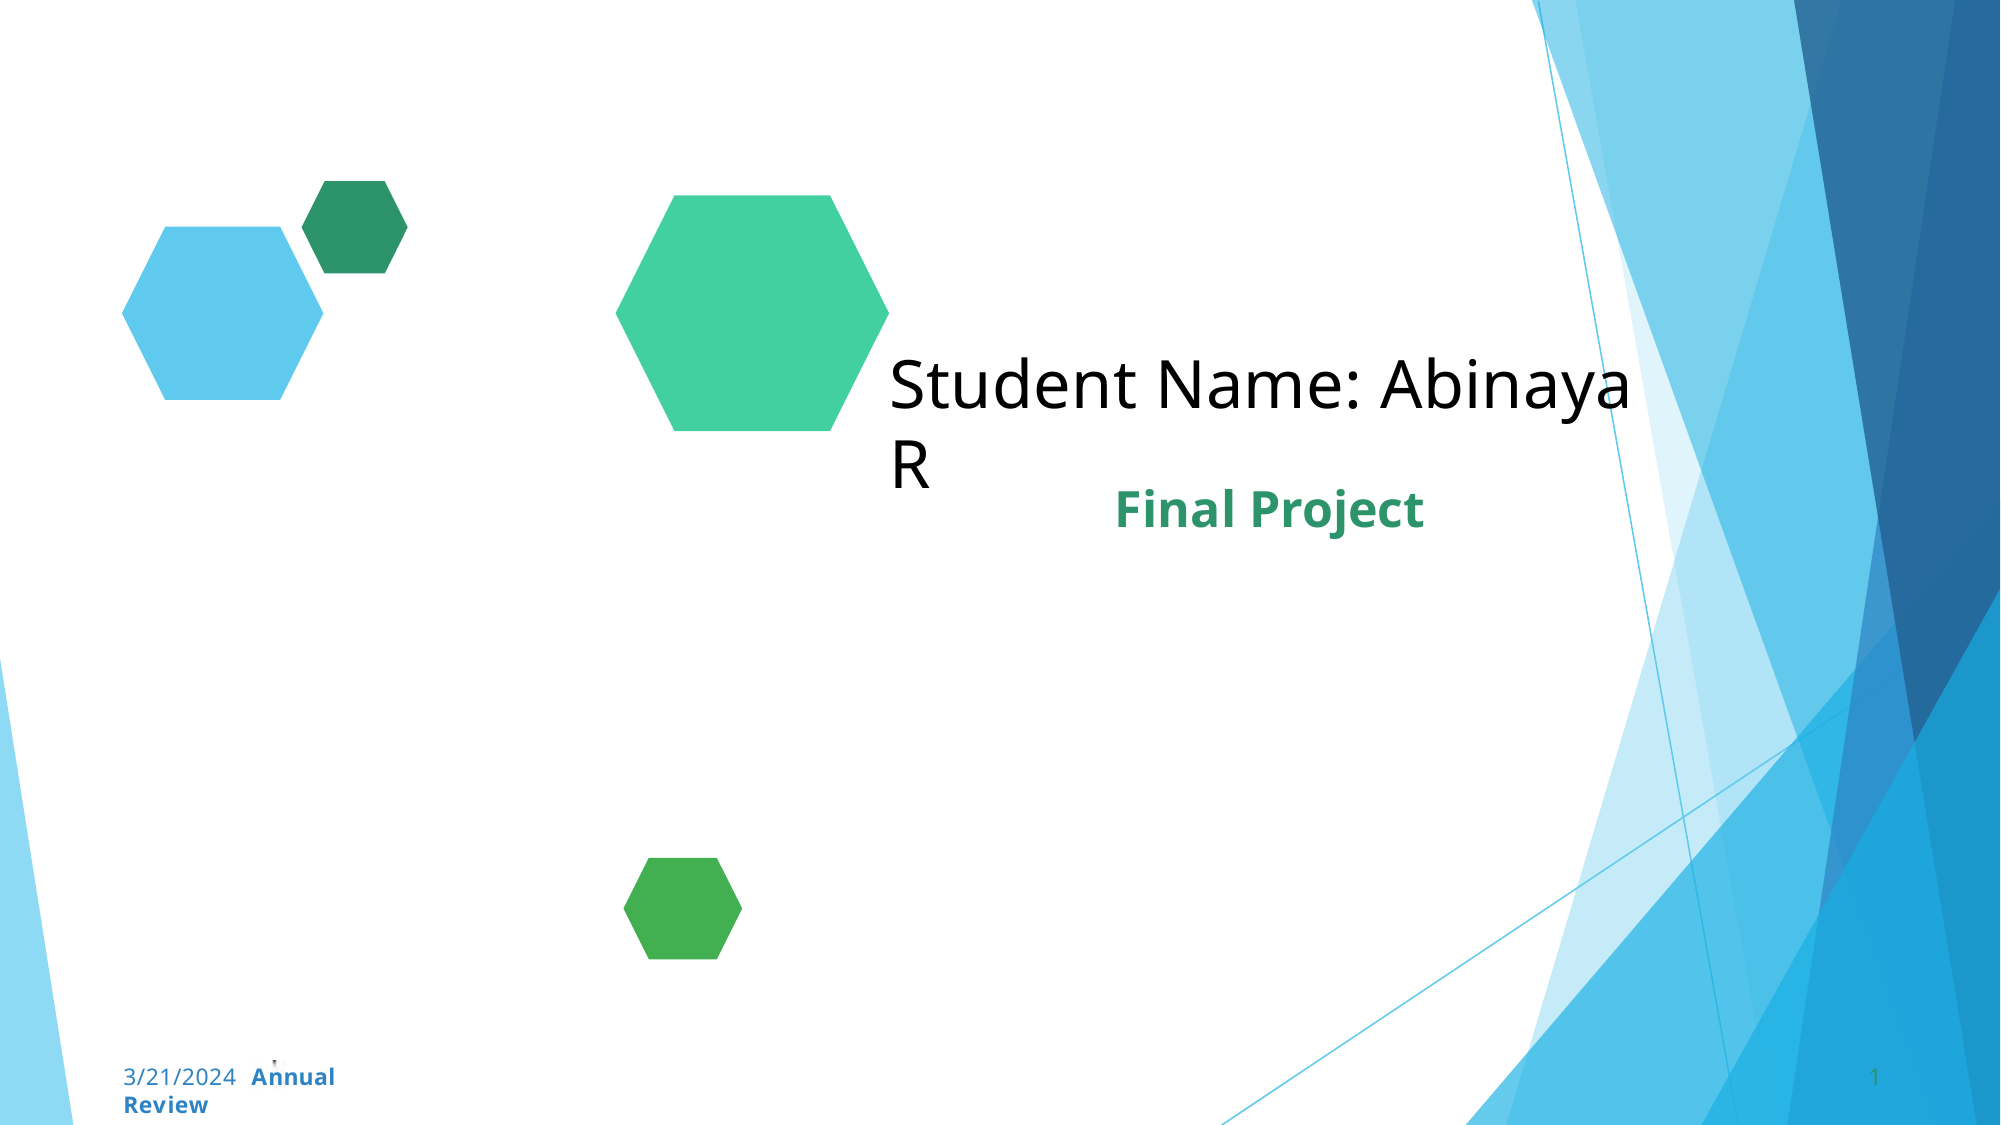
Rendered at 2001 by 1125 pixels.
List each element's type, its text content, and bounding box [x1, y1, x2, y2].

text_box [623, 857, 743, 960]
text_box [615, 195, 890, 339]
slide_number 1 [1862, 1061, 1888, 1125]
text_box Final Project [1112, 474, 1471, 537]
text_box 3/21/2024 Annual Review [121, 1103, 417, 1118]
title Student Name: Abinaya R [362, 339, 1688, 530]
picture [110, 1060, 463, 1094]
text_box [121, 180, 408, 401]
